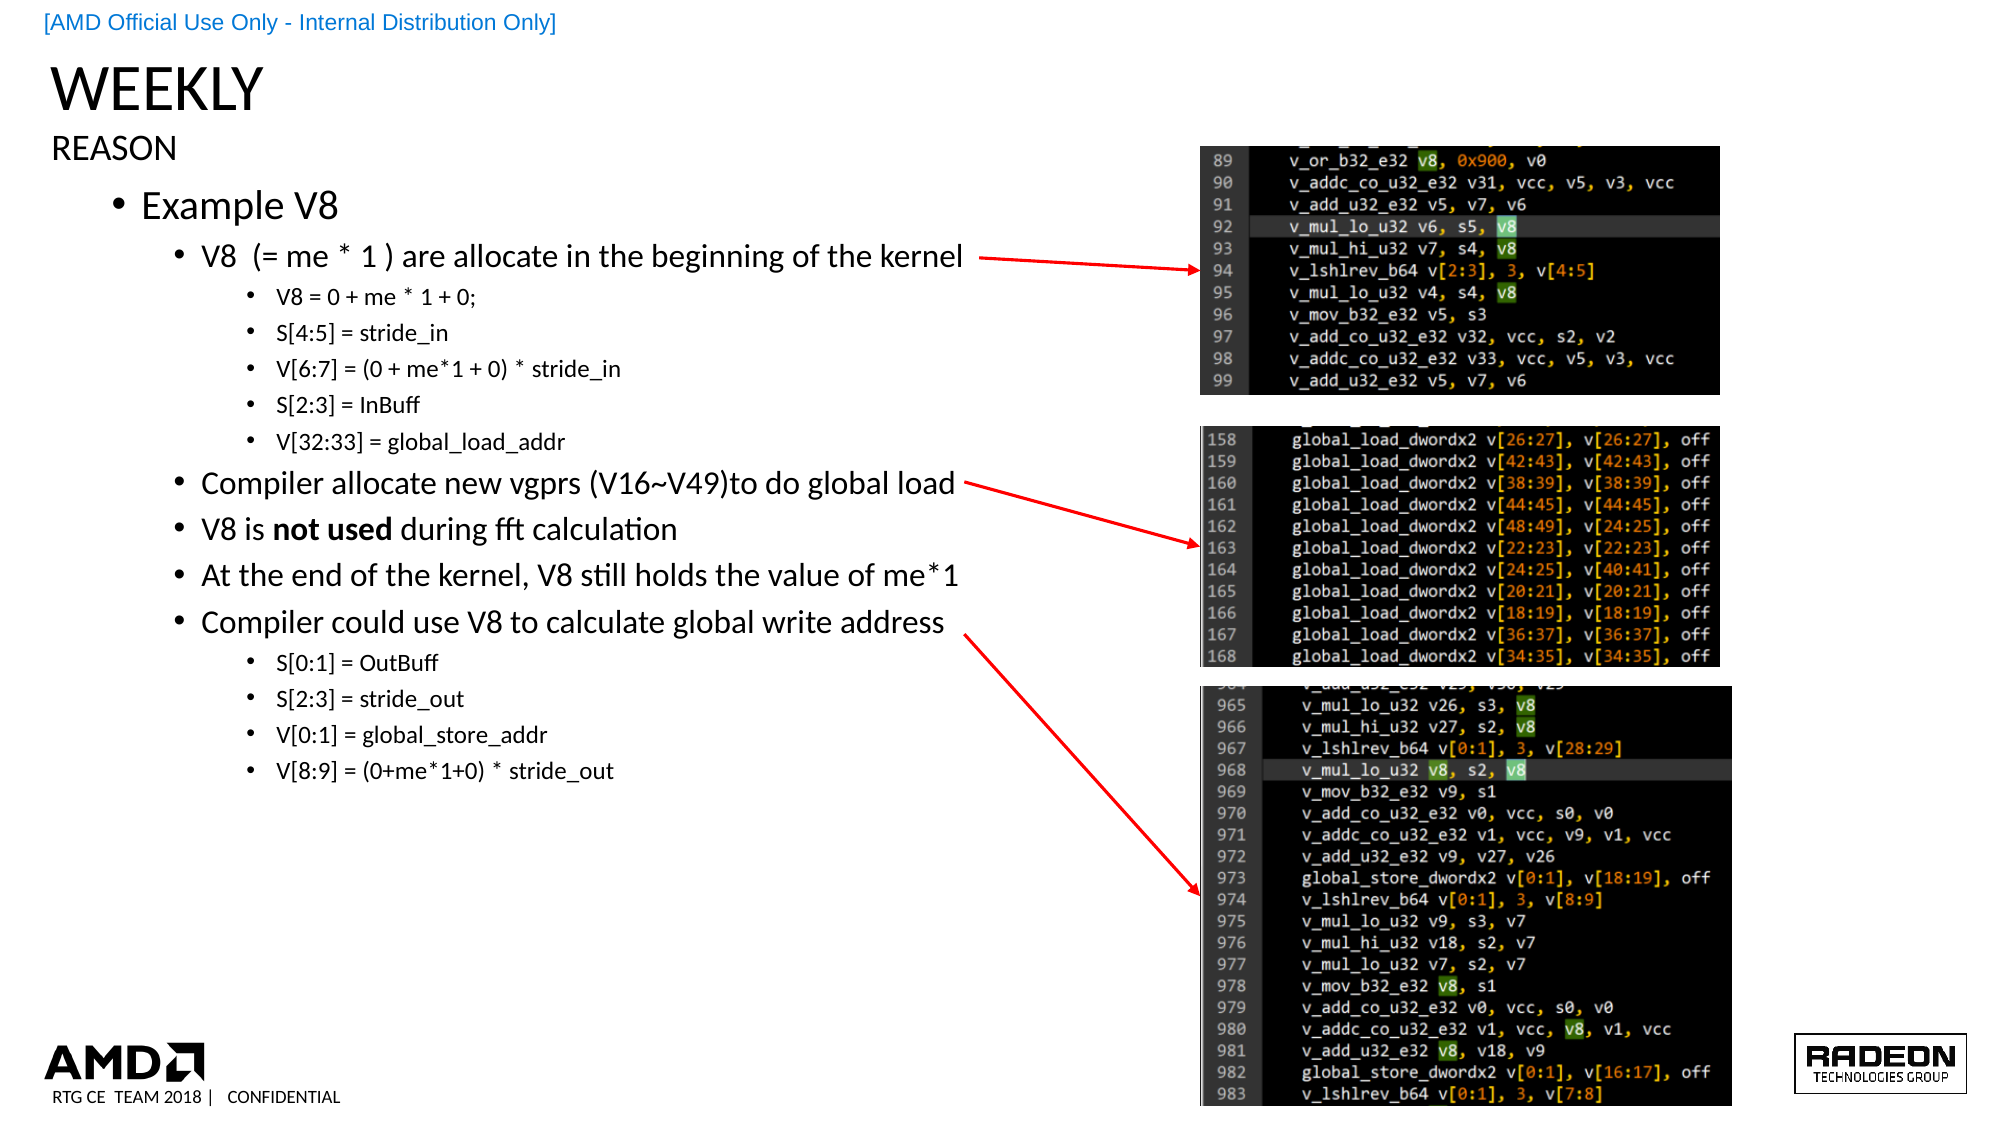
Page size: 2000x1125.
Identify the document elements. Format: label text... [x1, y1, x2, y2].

list Example V8 V8 (= me * 1 ) are allocate in the beginning of the kernel V8 = 0 + me * 1 + 0; S[4:5] = stride_in V[6:7] = (0 + me*1 + 0) * stride_in S[2:3] = InBuff V[32:33] = global_load_addr Compiler allocate new vgprs (V16~V49)to do global load V8 is not used during fft calculation At the end of the kernel, V8 still holds the value of me*1 Compiler could use V8 to calculate global write address S[0:1] = OutBuff S[2:3] = stride_out V[0:1] = global_store_addr V[8:9] = (0+me*1+0) * stride_out [51, 171, 1956, 1017]
picture [1199, 426, 1721, 667]
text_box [978, 257, 1201, 271]
picture [1199, 686, 1732, 1106]
list reason [51, 123, 1957, 171]
title Weekly [50, 45, 1956, 124]
picture [1794, 1033, 1967, 1094]
picture [1200, 146, 1721, 395]
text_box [964, 481, 1201, 547]
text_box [964, 633, 1201, 897]
